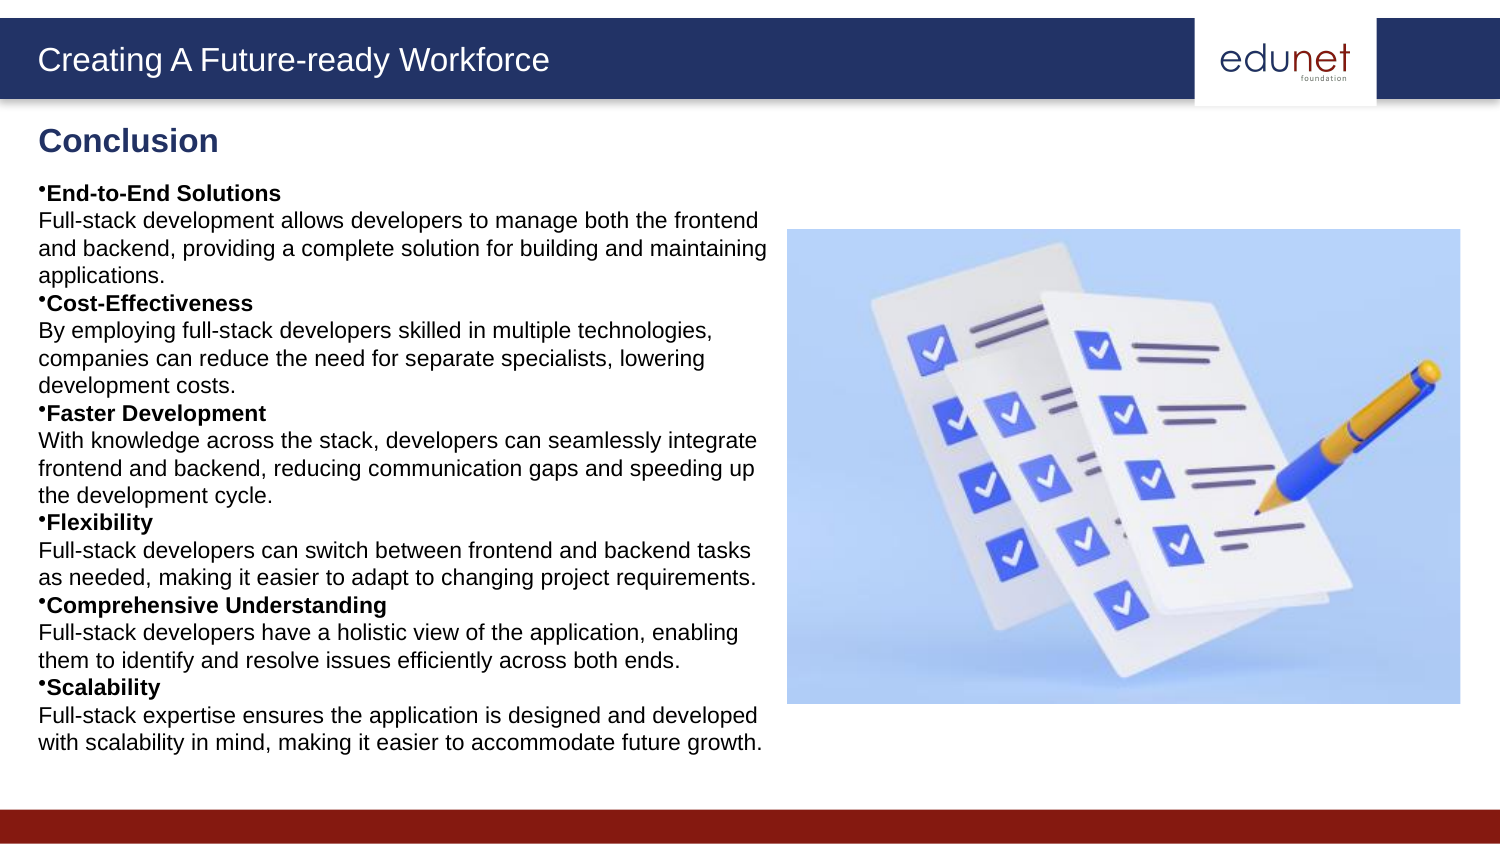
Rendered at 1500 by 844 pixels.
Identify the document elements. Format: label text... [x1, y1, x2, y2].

text_box Conclusion [23, 112, 750, 167]
picture [1215, 38, 1356, 86]
picture [786, 229, 1461, 705]
text_box End-to-End Solutions Full-stack development allows developers to manage both the frontend and backend, providing a complete solution for building and maintaining applications. Cost-Effectiveness By employing full-stack developers skilled in multiple technologies, companies can reduce the need for separate specialists, lowering development costs. Faster Development With knowledge across the stack, developers can seamlessly integrate frontend and backend, reducing communication gaps and speeding up the development cycle. Flexibility Full-stack developers can switch between frontend and backend tasks as needed, making it easier to adapt to changing project requirements. Comprehensive Understanding Full-stack developers have a holistic view of the application, enabling them to identify and resolve issues efficiently across both ends. Scalability Full-stack expertise ensures the application is designed and developed with scalability in mind, making it easier to accommodate future growth. [23, 170, 785, 763]
